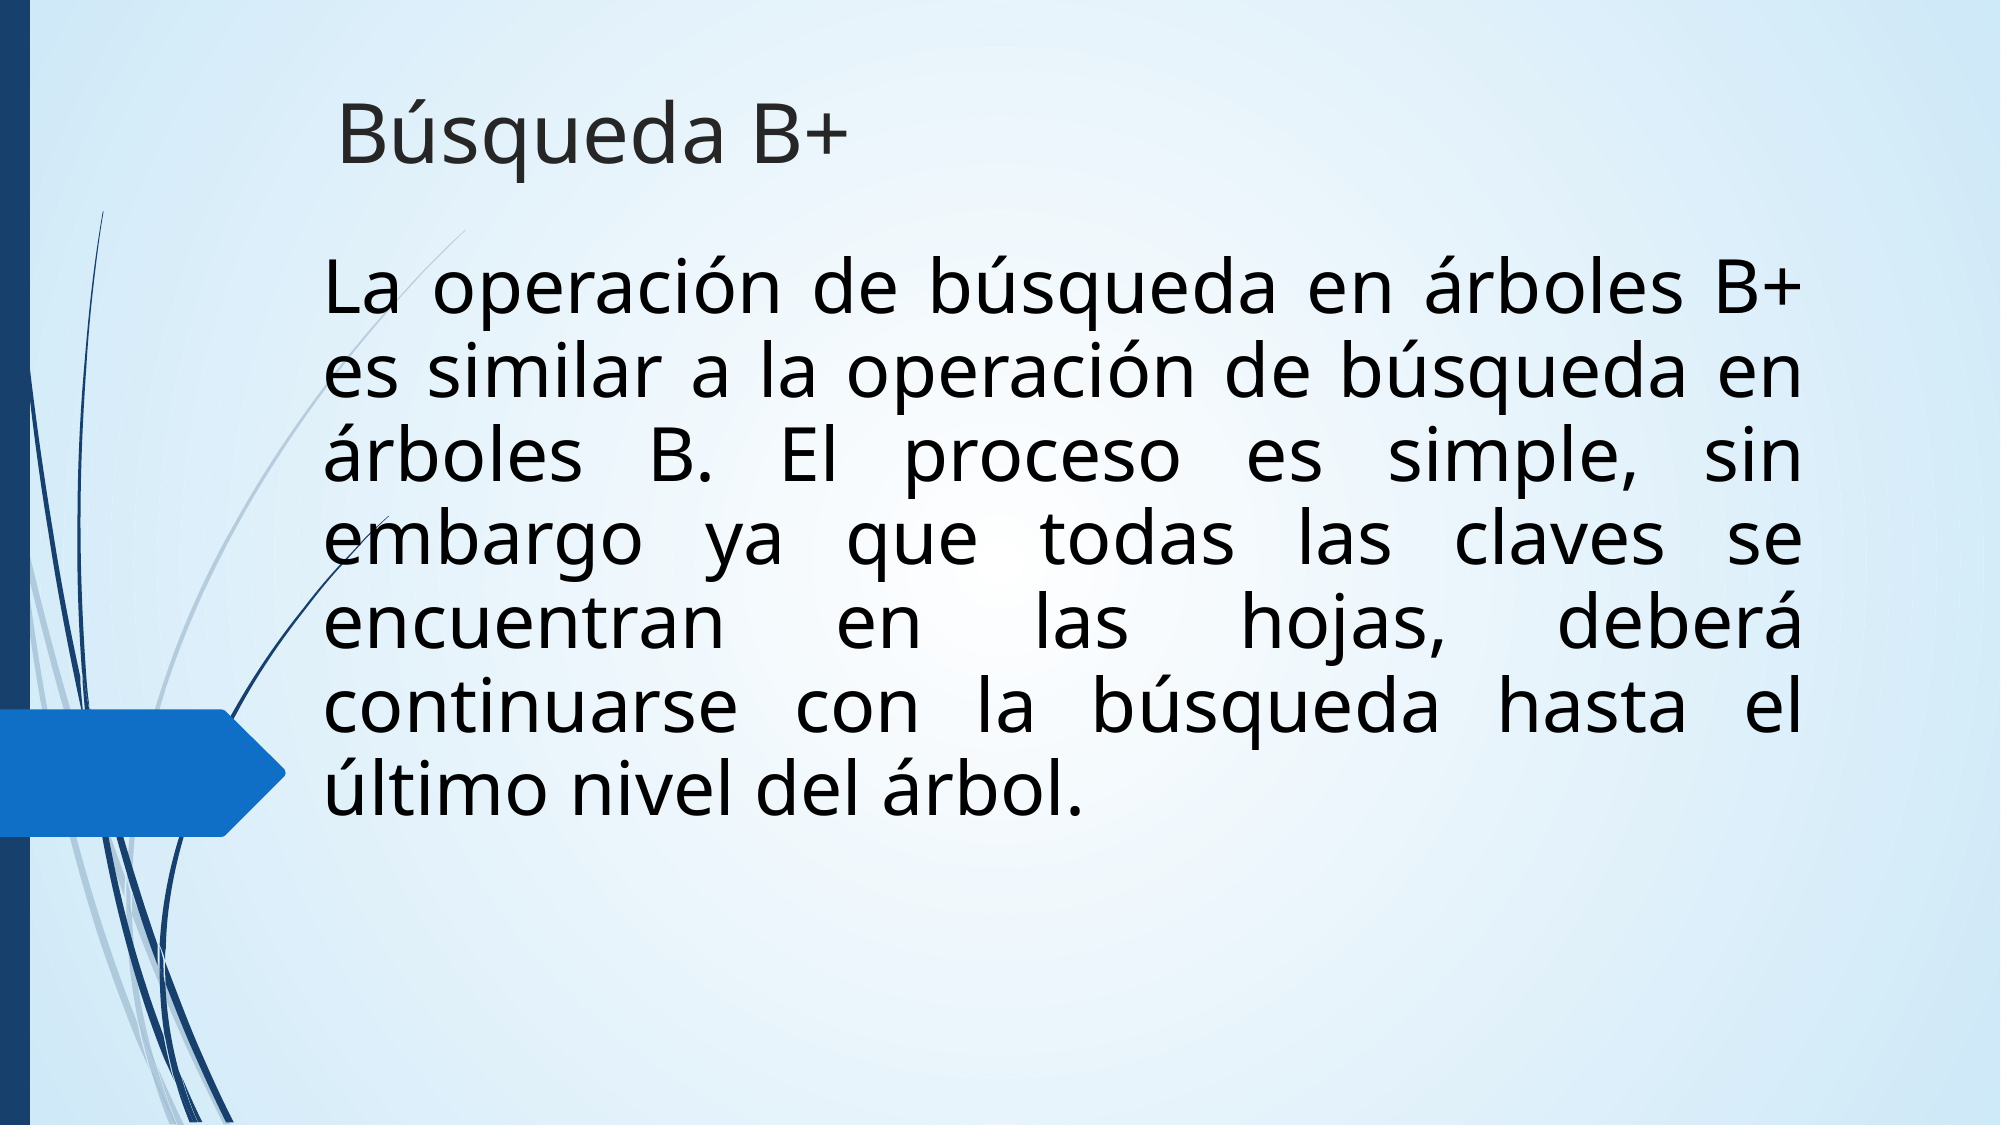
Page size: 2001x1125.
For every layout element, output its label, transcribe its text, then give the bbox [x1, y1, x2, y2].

text_box Búsqueda B+ [320, 82, 989, 223]
text_box La operación de búsqueda en árboles B+ es similar a la operación de búsqueda en árboles B. El proceso es simple, sin embargo ya que todas las claves se encuentran en las hojas, deberá continuarse con la búsqueda hasta el último nivel del árbol. [308, 239, 1821, 973]
